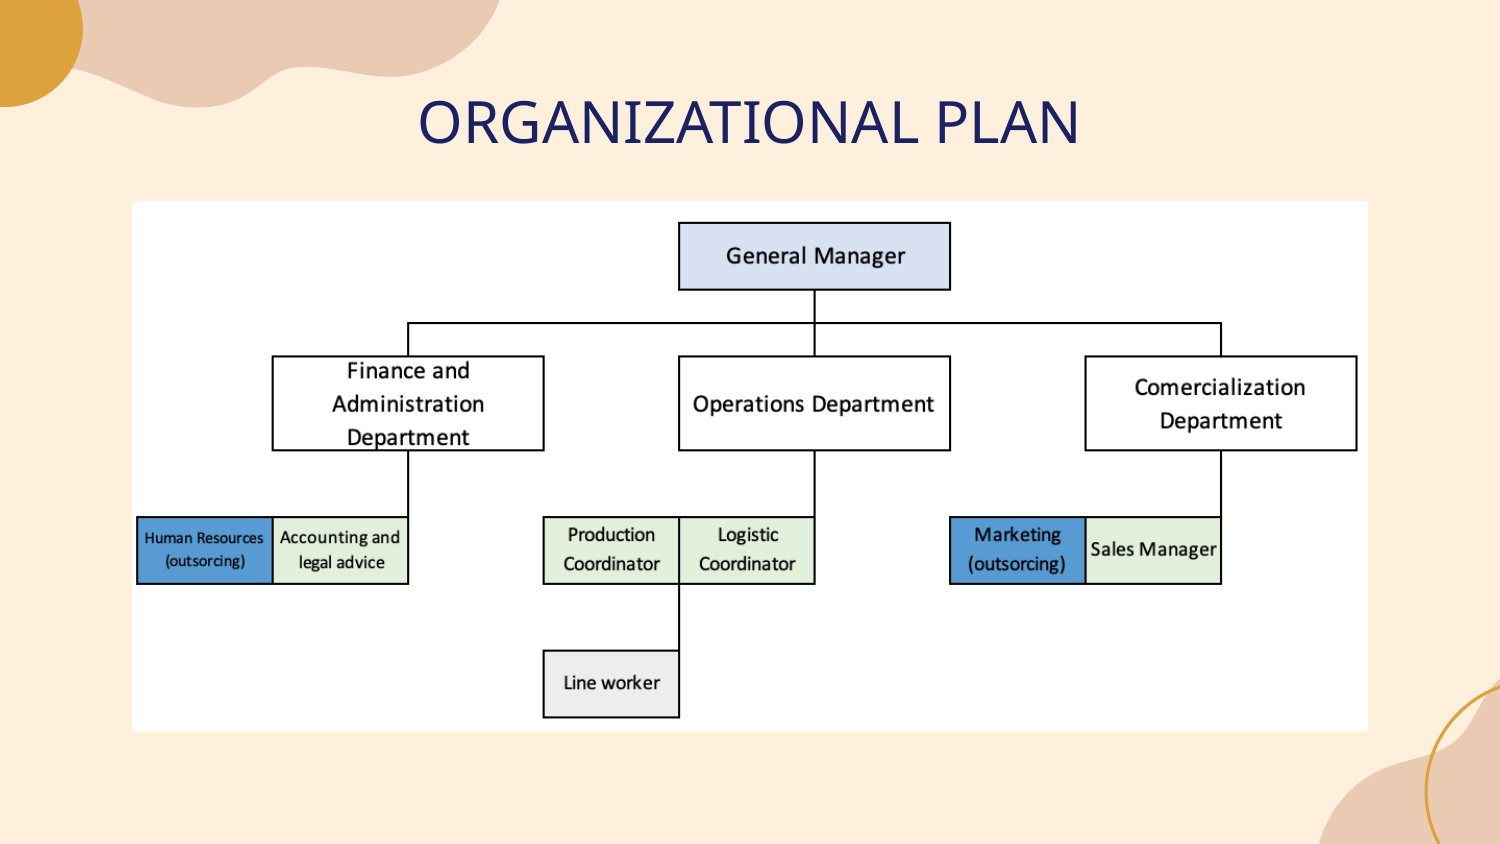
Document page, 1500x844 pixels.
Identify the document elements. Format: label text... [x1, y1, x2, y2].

title ORGANIZATIONAL PLAN [116, 72, 1383, 167]
picture [131, 201, 1368, 732]
